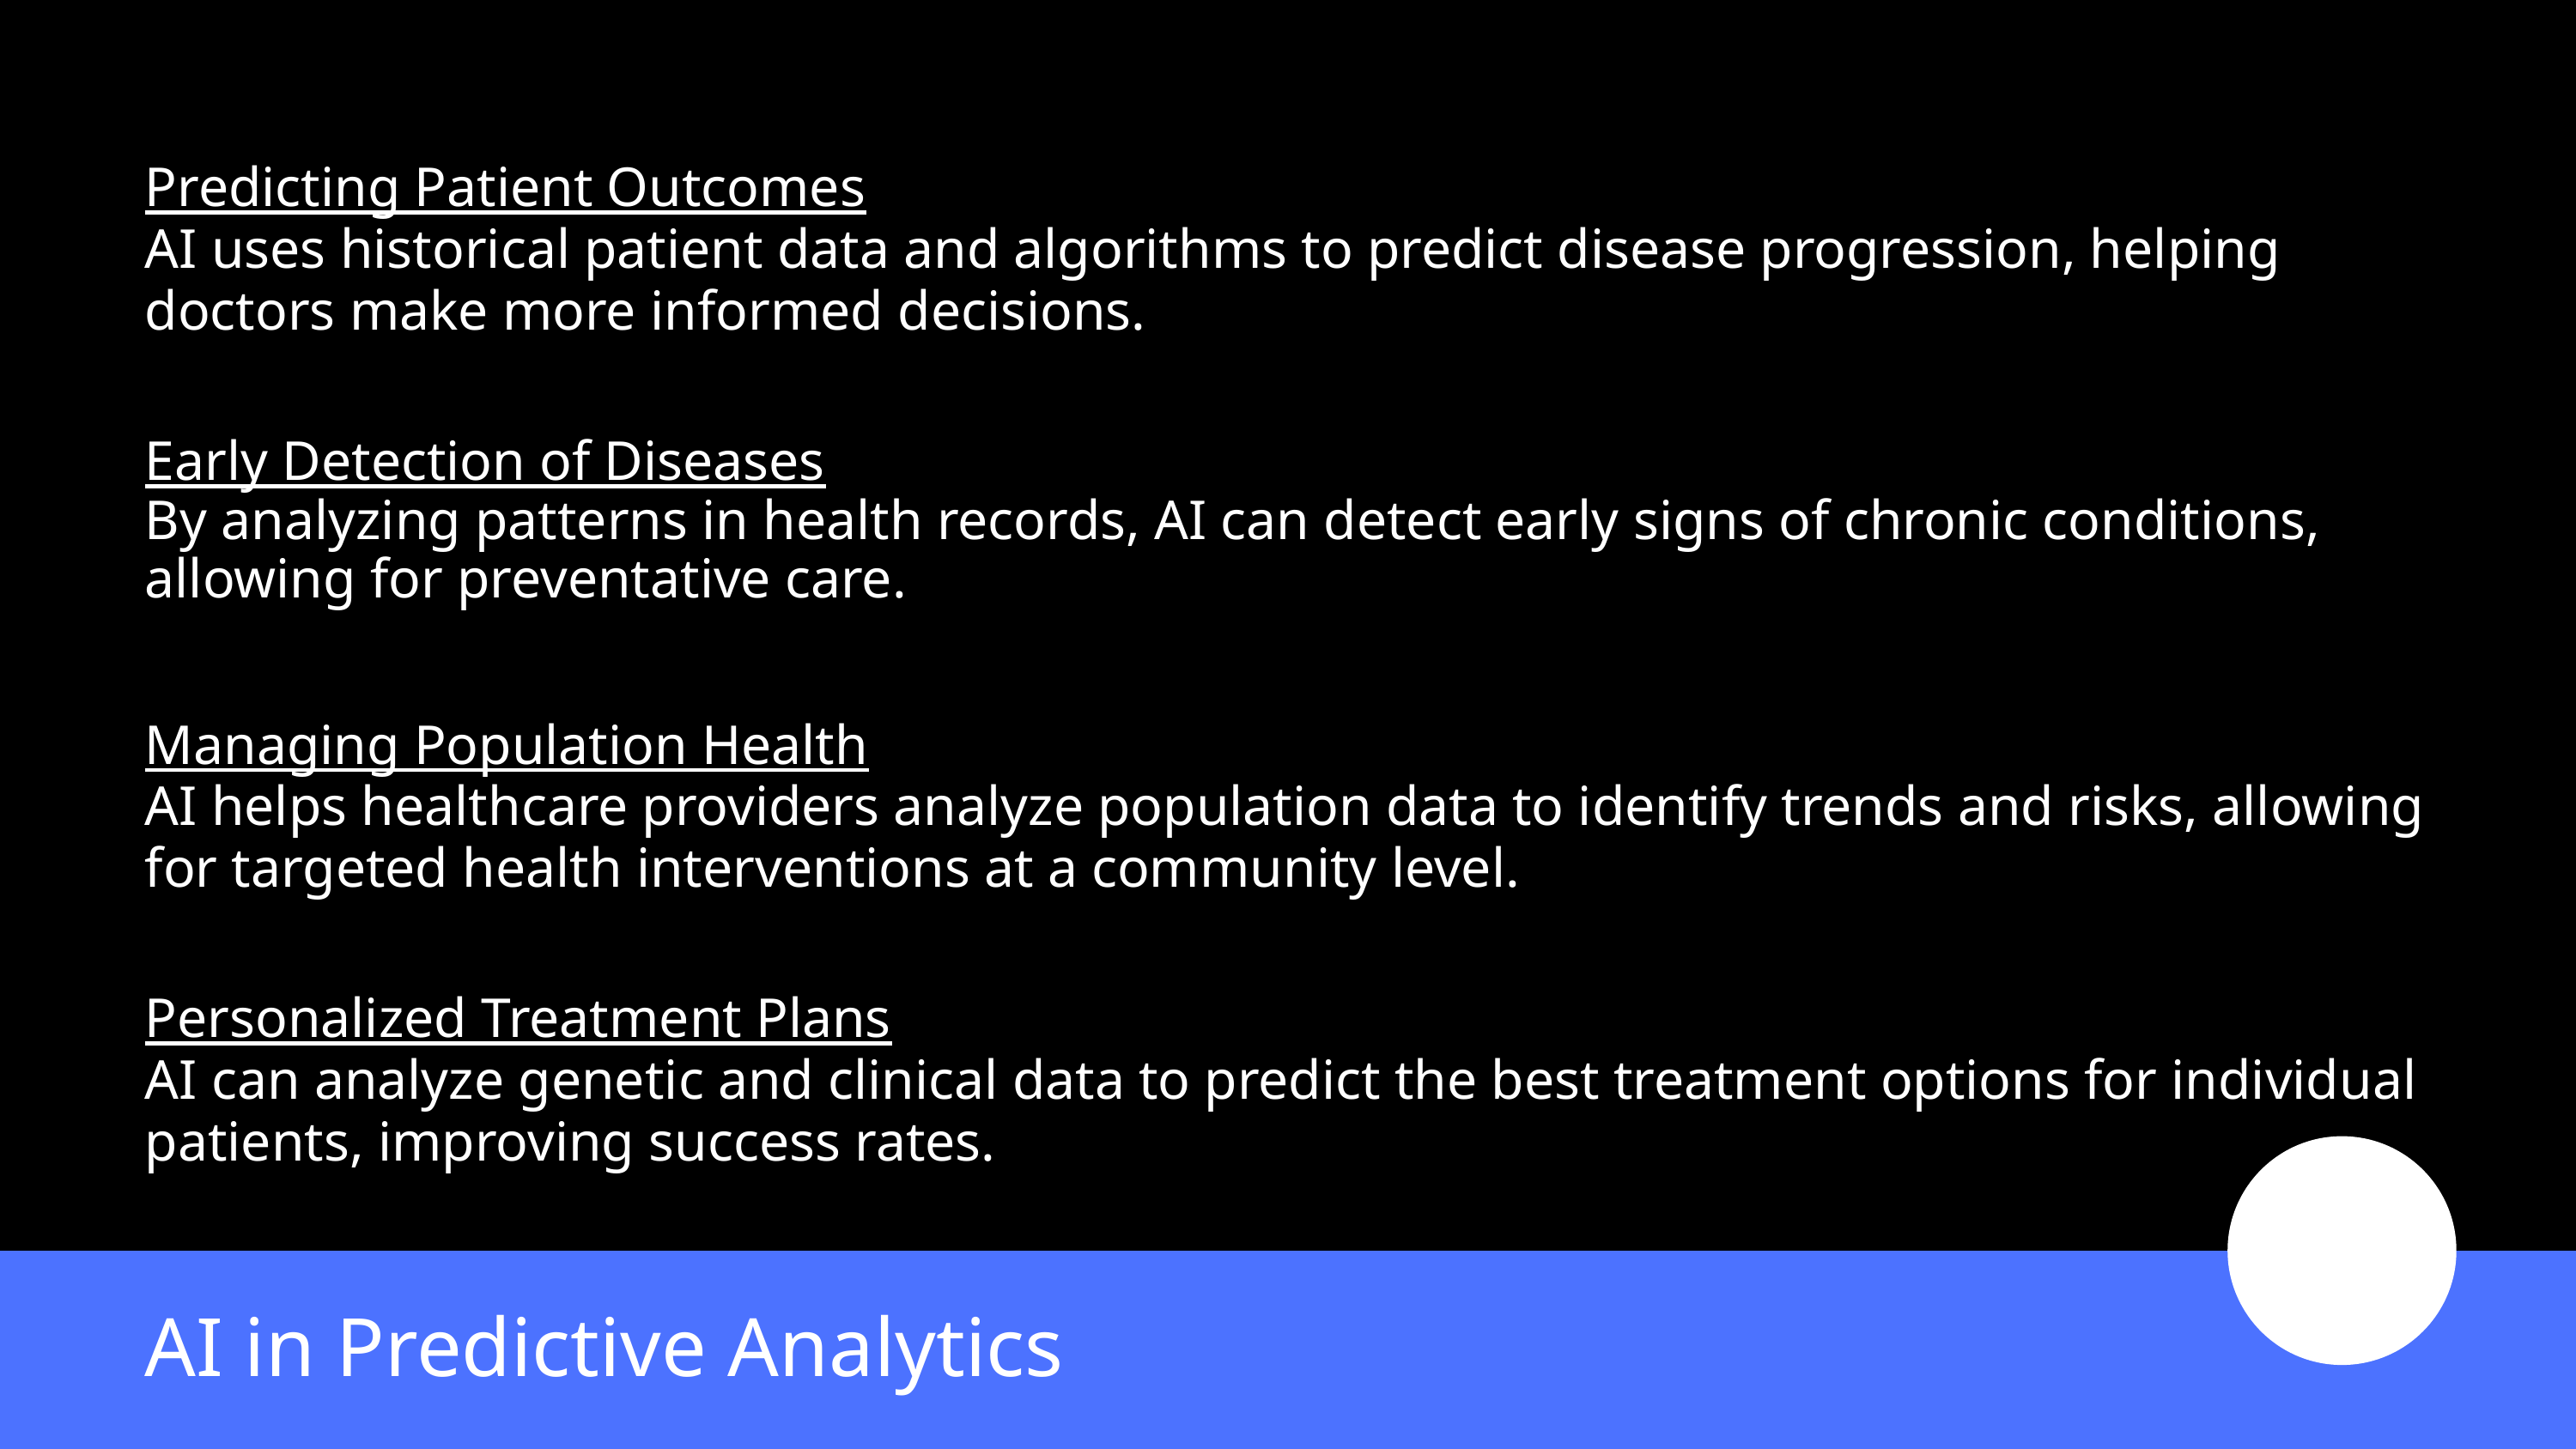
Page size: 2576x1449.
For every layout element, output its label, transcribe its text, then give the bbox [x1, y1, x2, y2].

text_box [0, 0, 2576, 1252]
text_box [2227, 1136, 2457, 1366]
text_box AI in Predictive Analytics [144, 1322, 2108, 1393]
